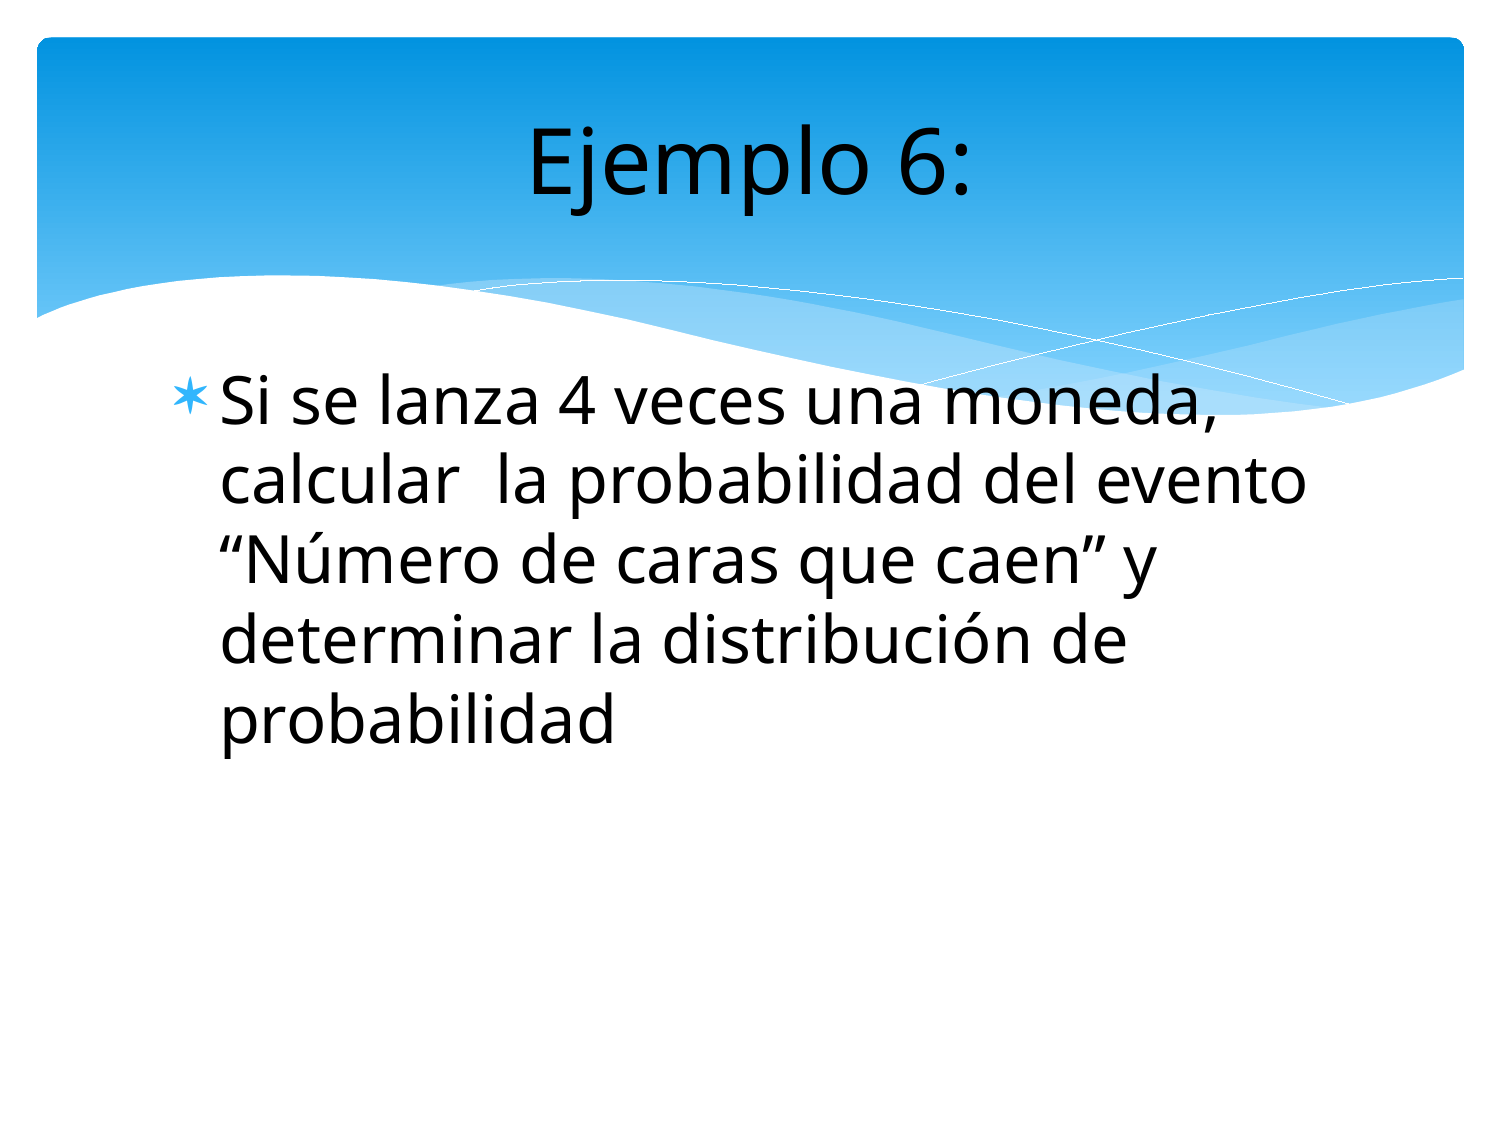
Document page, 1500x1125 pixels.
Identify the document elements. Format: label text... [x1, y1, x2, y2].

list Si se lanza 4 veces una moneda, calcular la probabilidad del evento “Número de caras que caen” y determinar la distribución de probabilidad [159, 349, 1375, 917]
title Ejemplo 6: [75, 55, 1425, 261]
